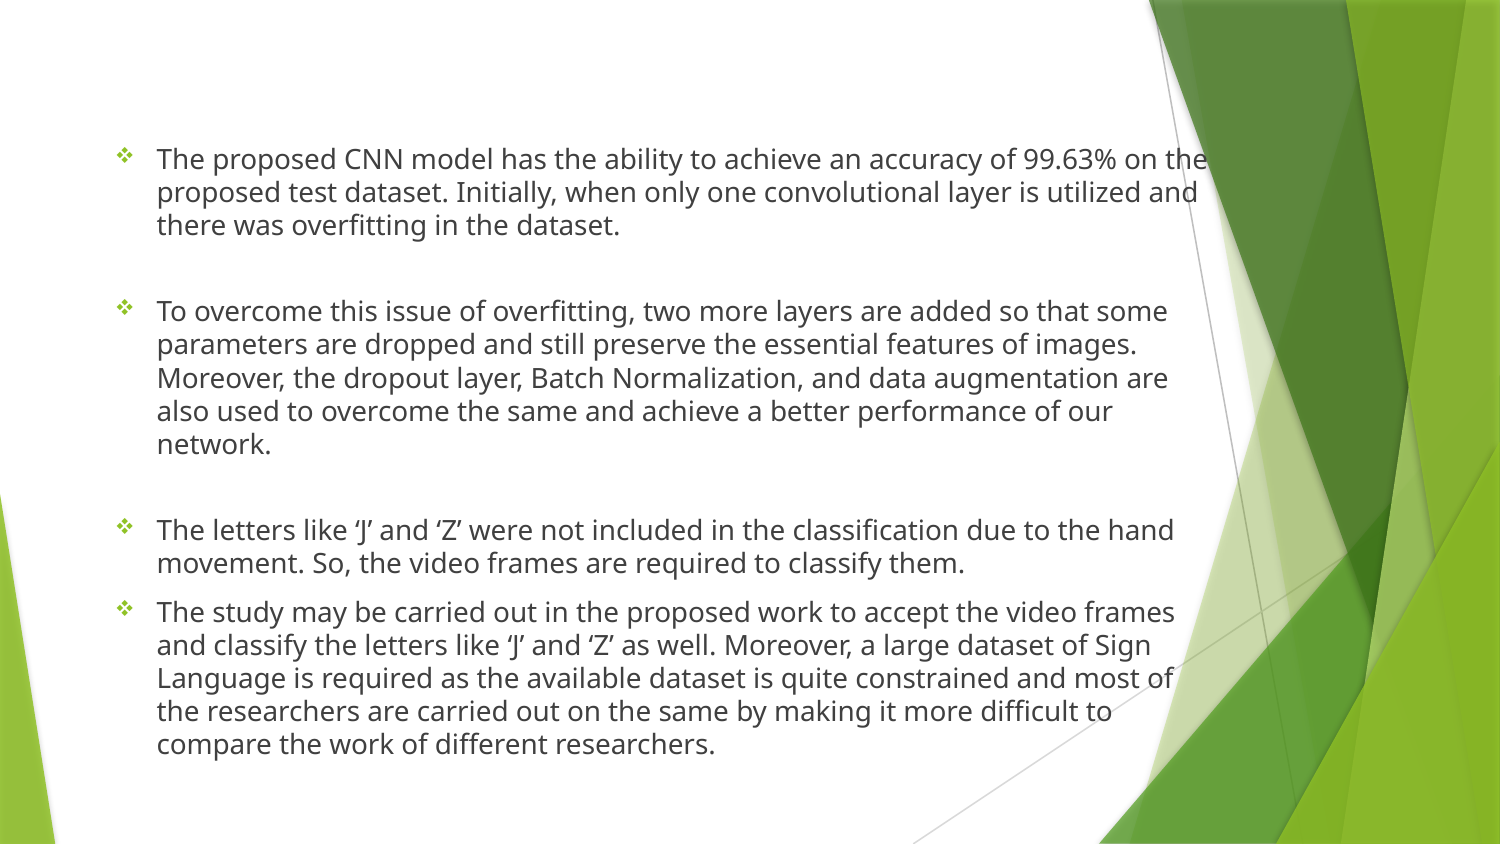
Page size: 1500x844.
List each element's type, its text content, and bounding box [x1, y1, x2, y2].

list The proposed CNN model has the ability to achieve an accuracy of 99.63% on the proposed test dataset. Initially, when only one convolutional layer is utilized and there was overfitting in the dataset. To overcome this issue of overfitting, two more layers are added so that some parameters are dropped and still preserve the essential features of images. Moreover, the dropout layer, Batch Normalization, and data augmentation are also used to overcome the same and achieve a better performance of our network. The letters like ‘J’ and ‘Z’ were not included in the classification due to the hand movement. So, the video frames are required to classify them. The study may be carried out in the proposed work to accept the video frames and classify the letters like ‘J’ and ‘Z’ as well. Moreover, a large dataset of Sign Language is required as the available dataset is quite constrained and most of the researchers are carried out on the same by making it more difficult to compare the work of different researchers. [99, 134, 1237, 769]
